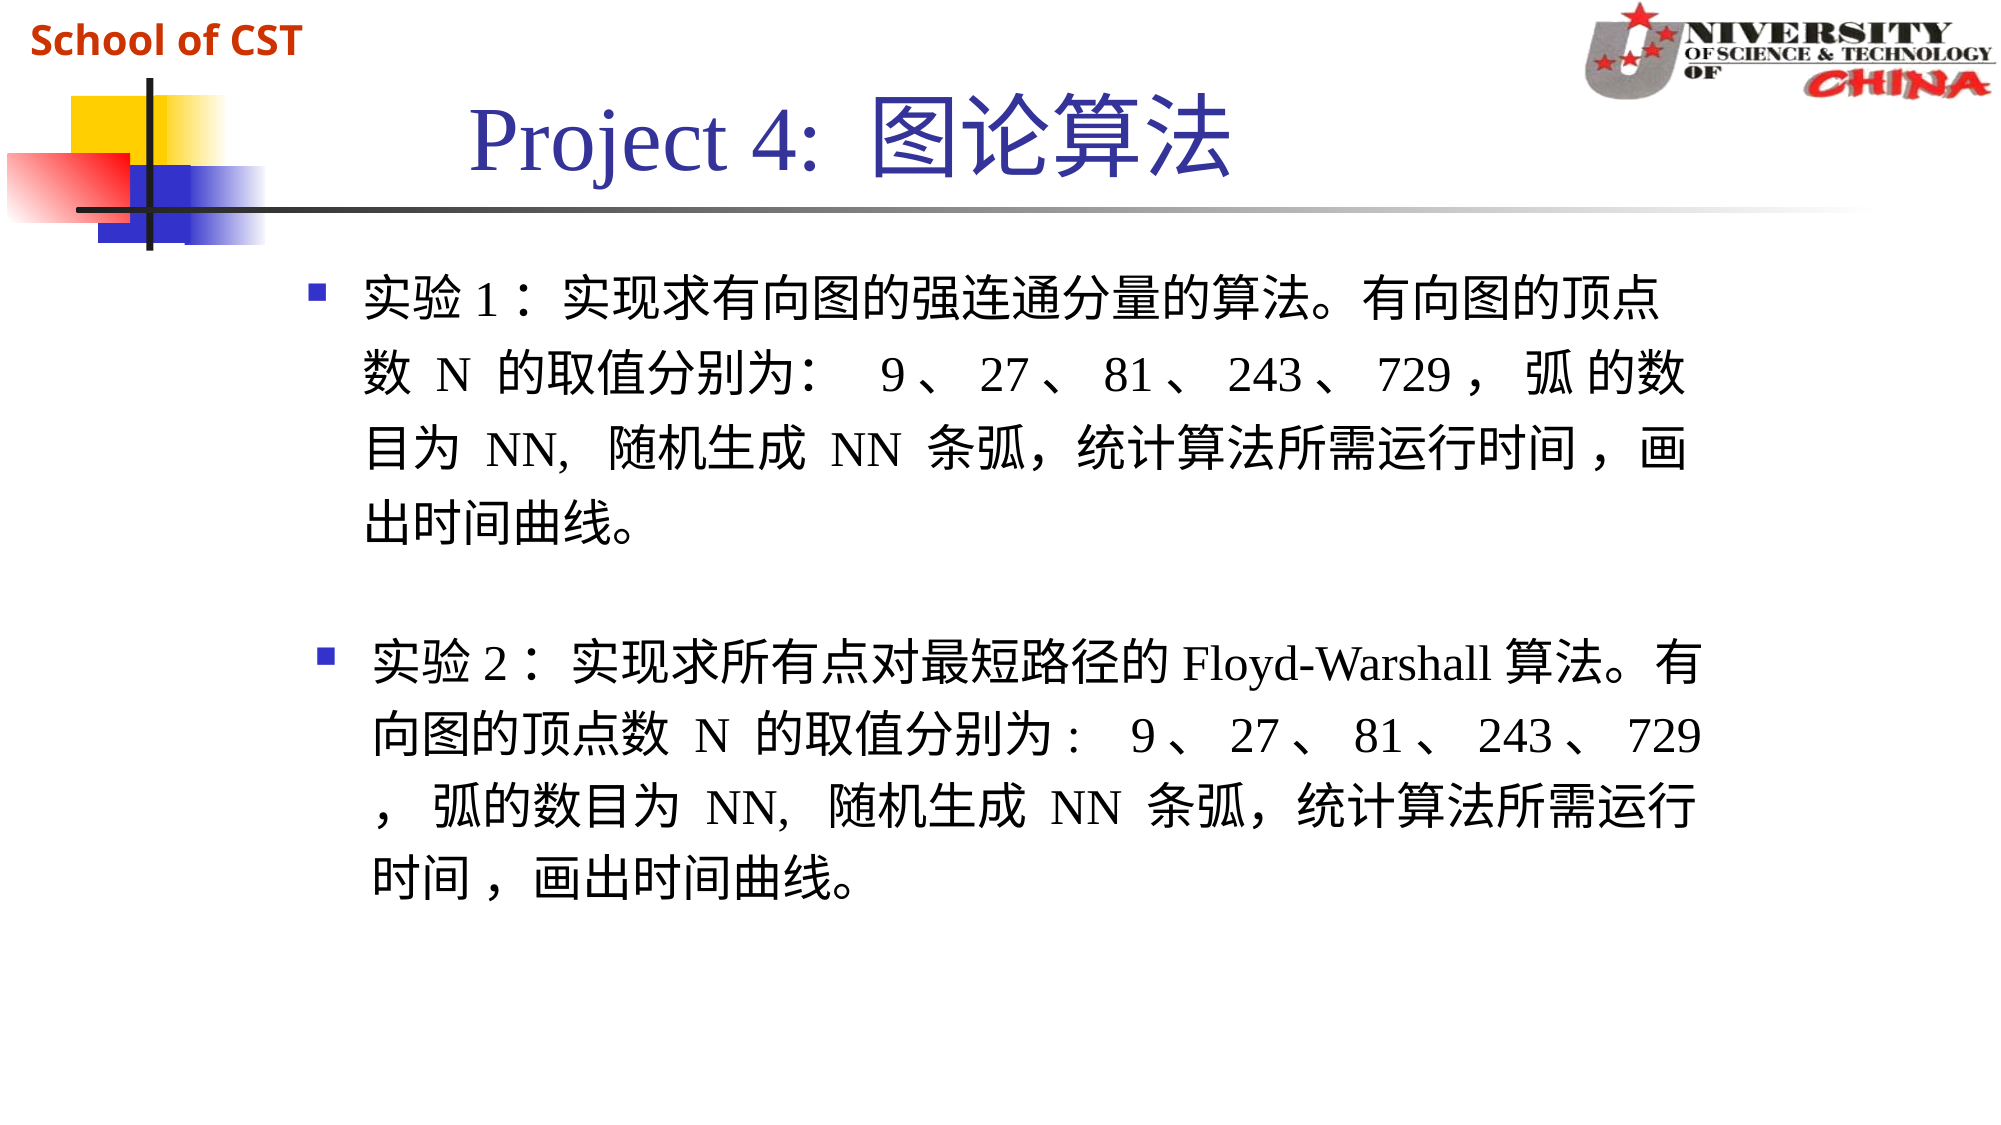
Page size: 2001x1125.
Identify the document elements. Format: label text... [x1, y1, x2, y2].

picture [1582, 0, 2000, 102]
title Project 4: 图论算法 [433, 42, 1615, 197]
